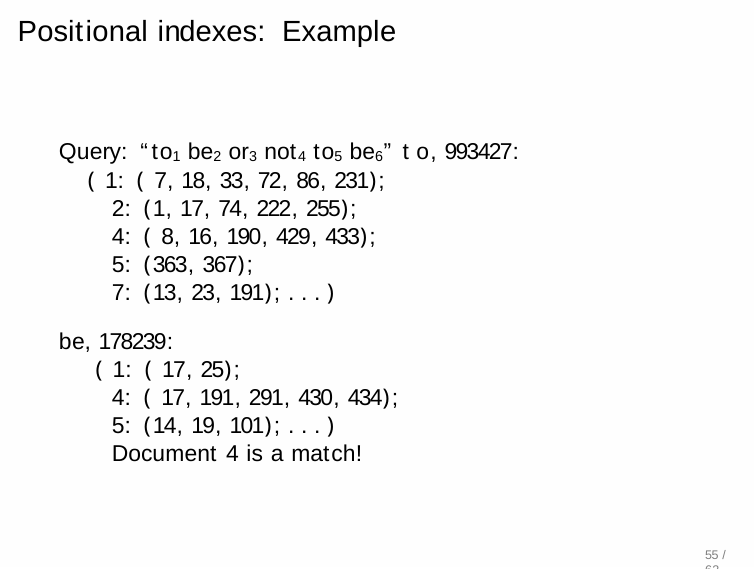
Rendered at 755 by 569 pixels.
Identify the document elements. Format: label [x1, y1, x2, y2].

title [15, 12, 741, 52]
slide_number [701, 547, 745, 565]
text_box [56, 134, 559, 447]
text_box [0, 0, 755, 58]
